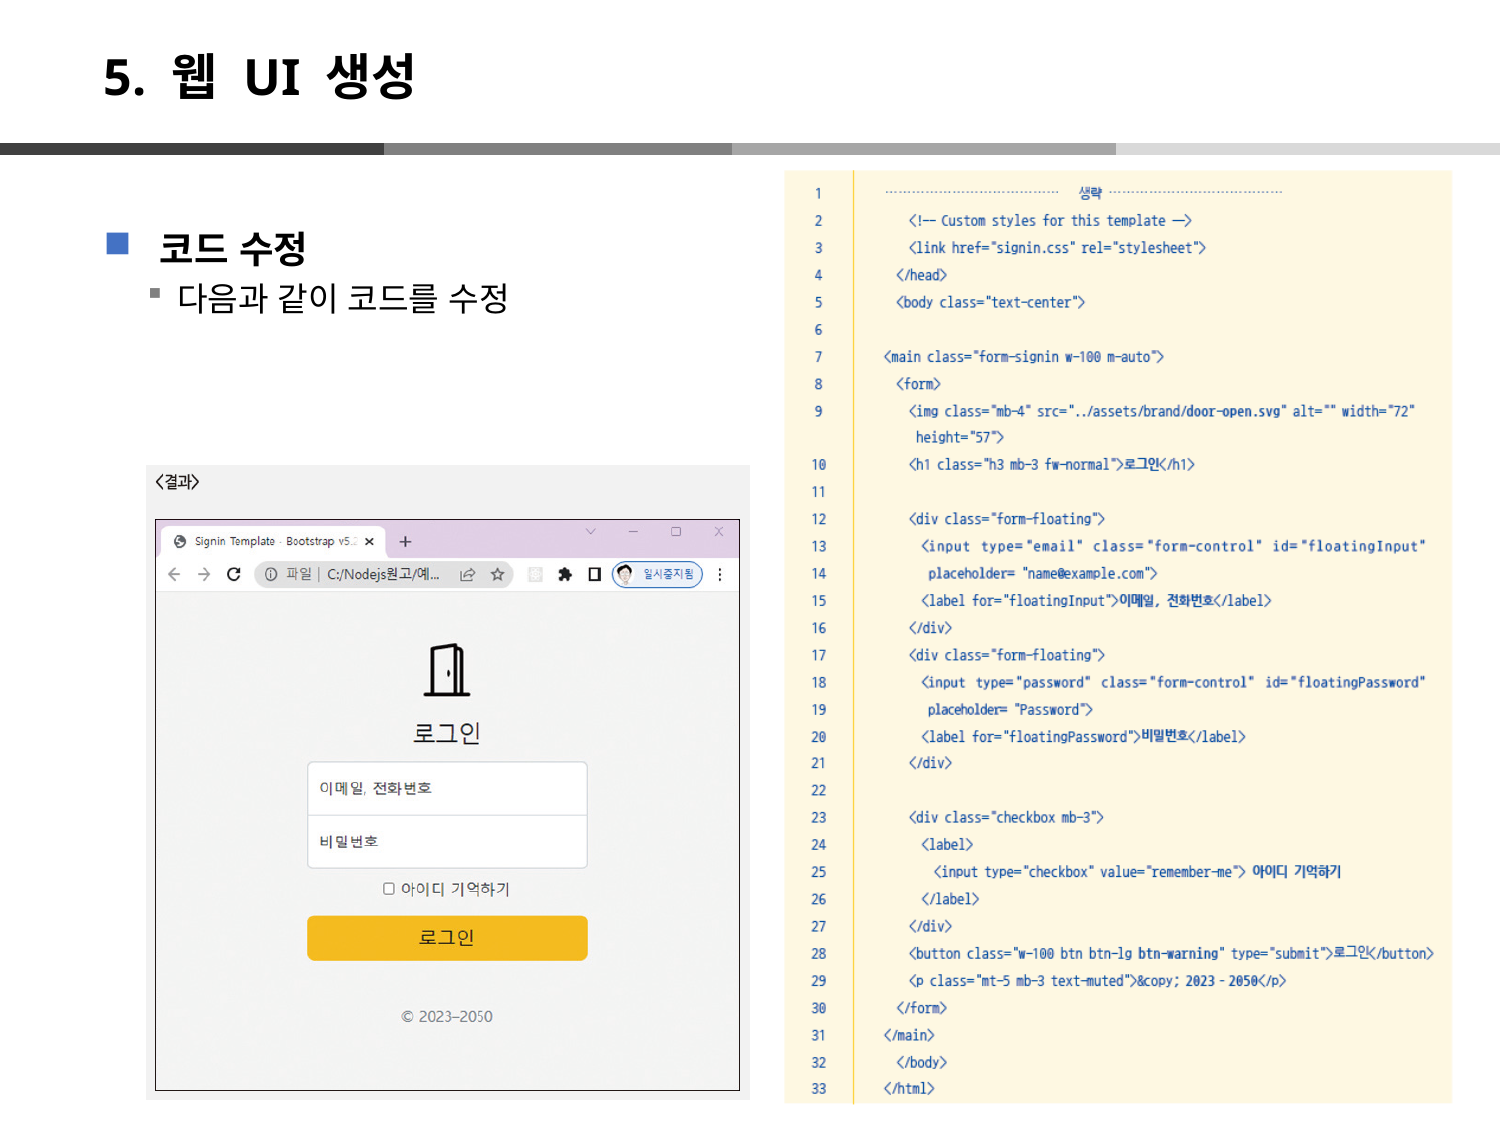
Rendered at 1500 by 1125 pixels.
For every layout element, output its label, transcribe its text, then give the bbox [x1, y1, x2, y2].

picture [145, 465, 751, 1100]
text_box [776, 162, 1461, 1115]
list 코드 수정 다음과 같이 코드를 수정 [88, 196, 771, 1083]
title 5. 웹 UI 생성 [88, 30, 1211, 121]
